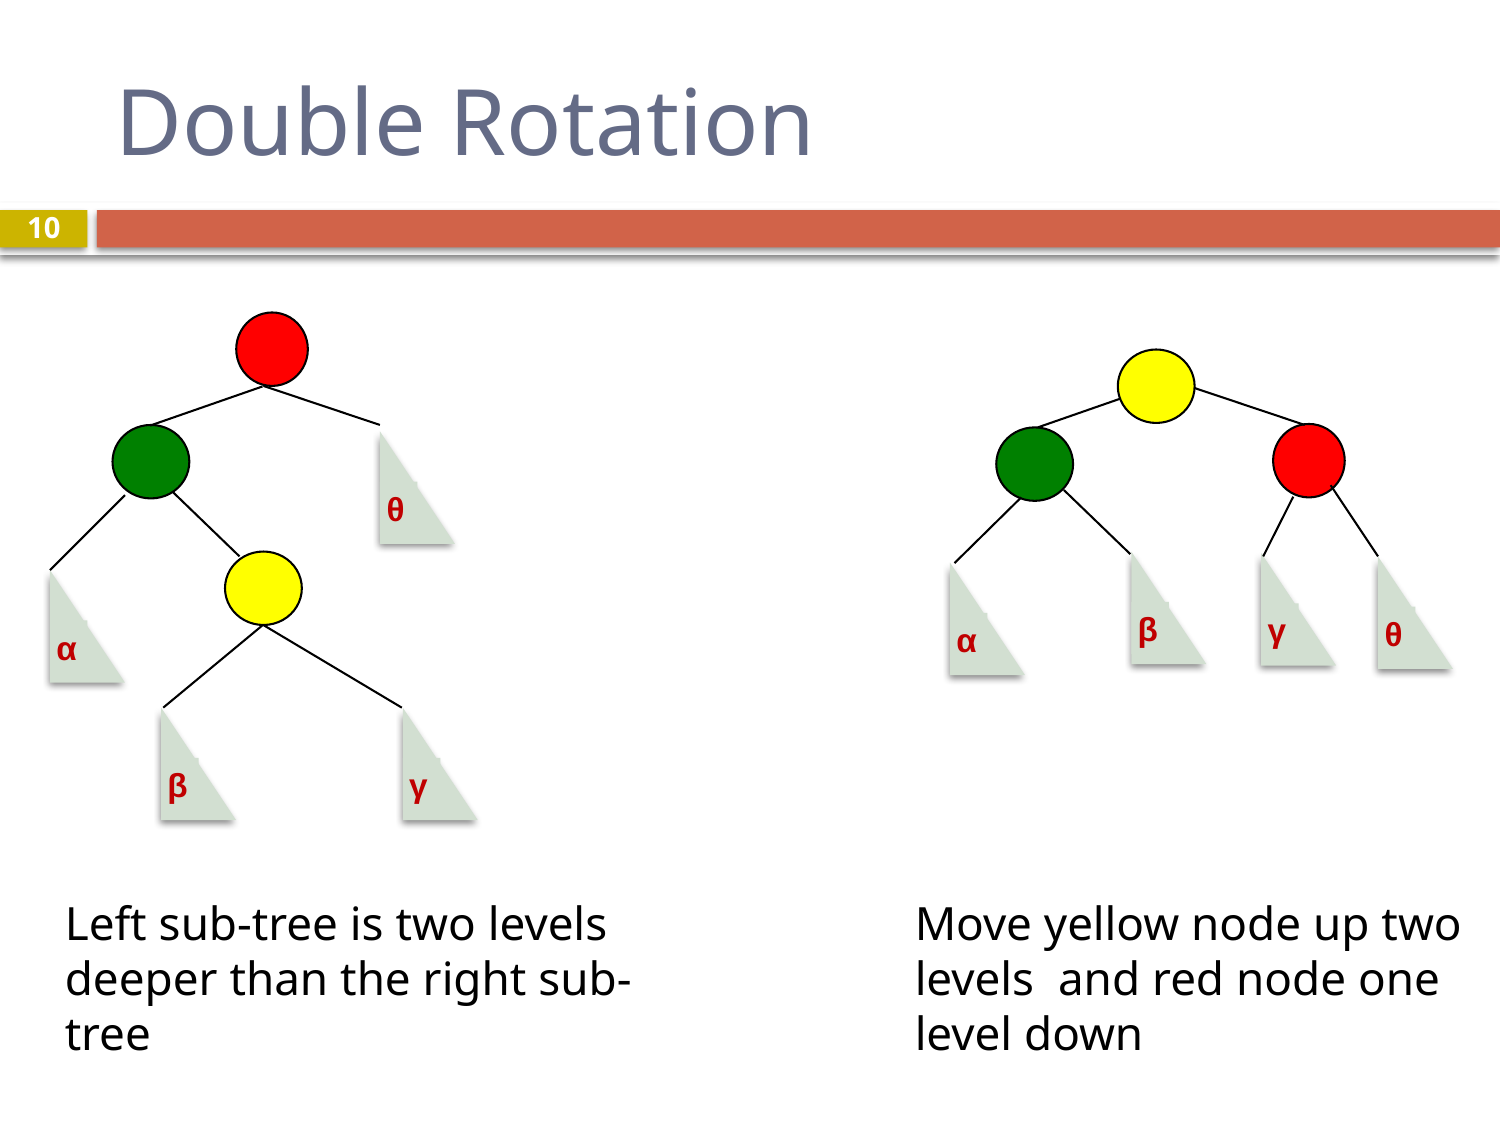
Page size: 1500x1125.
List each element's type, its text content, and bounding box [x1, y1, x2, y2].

text_box [112, 424, 190, 499]
text_box [236, 312, 308, 386]
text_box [949, 562, 1026, 676]
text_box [1130, 551, 1207, 665]
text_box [160, 707, 237, 821]
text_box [379, 430, 456, 545]
text_box [996, 427, 1074, 501]
title Double Rotation [100, 37, 1438, 200]
text_box Left sub-tree is two levels deeper than the right sub-tree [49, 887, 663, 1068]
slide_number 10 [0, 208, 88, 249]
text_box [1377, 556, 1454, 670]
text_box Move yellow node up two levels and red node one level down [899, 887, 1488, 1068]
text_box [49, 569, 126, 683]
text_box [225, 551, 302, 625]
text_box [1260, 552, 1337, 666]
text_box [402, 707, 479, 821]
text_box [1117, 349, 1195, 423]
text_box [1273, 423, 1345, 498]
